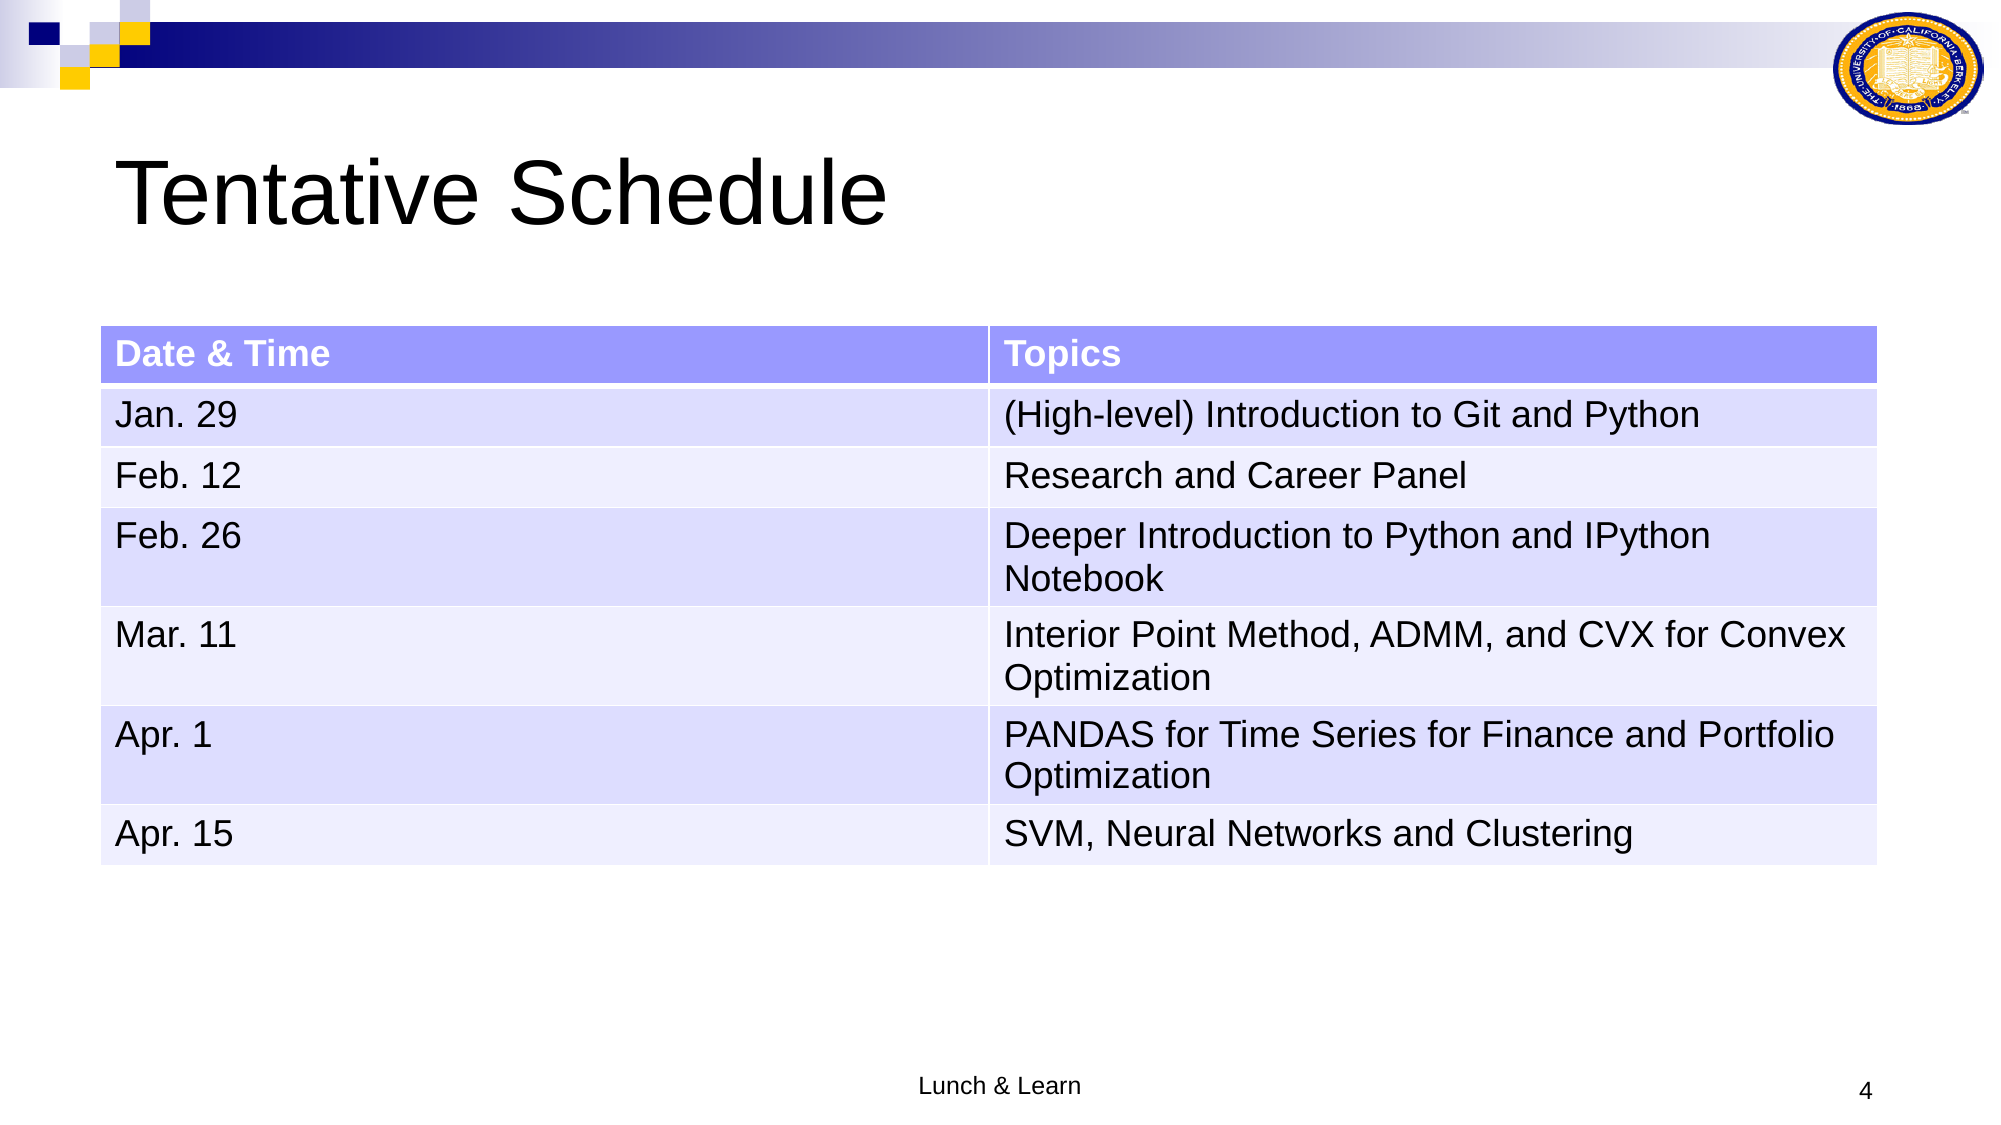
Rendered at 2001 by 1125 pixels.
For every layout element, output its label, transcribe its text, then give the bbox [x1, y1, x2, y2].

table_header Topics [990, 326, 1877, 383]
table_cell Interior Point Method, ADMM, and CVX for Convex Optimization [990, 607, 1877, 705]
table_cell Deeper Introduction to Python and IPython Notebook [990, 508, 1877, 606]
table_cell Mar. 11 [101, 607, 988, 705]
title Tentative Schedule [99, 75, 1900, 300]
table_cell Research and Career Panel [990, 448, 1877, 507]
table_cell Apr. 1 [101, 706, 988, 804]
table_cell Jan. 29 [101, 389, 988, 446]
table_header Date & Time [101, 326, 988, 383]
table_cell PANDAS for Time Series for Finance and Portfolio Optimization [990, 706, 1877, 804]
table_cell Feb. 26 [101, 508, 988, 606]
picture [1833, 12, 1984, 125]
table_cell (High-level) Introduction to Git and Python [990, 389, 1877, 446]
table_cell Feb. 12 [101, 448, 988, 507]
table_cell SVM, Neural Networks and Clustering [990, 805, 1877, 865]
table_cell Apr. 15 [101, 805, 988, 865]
